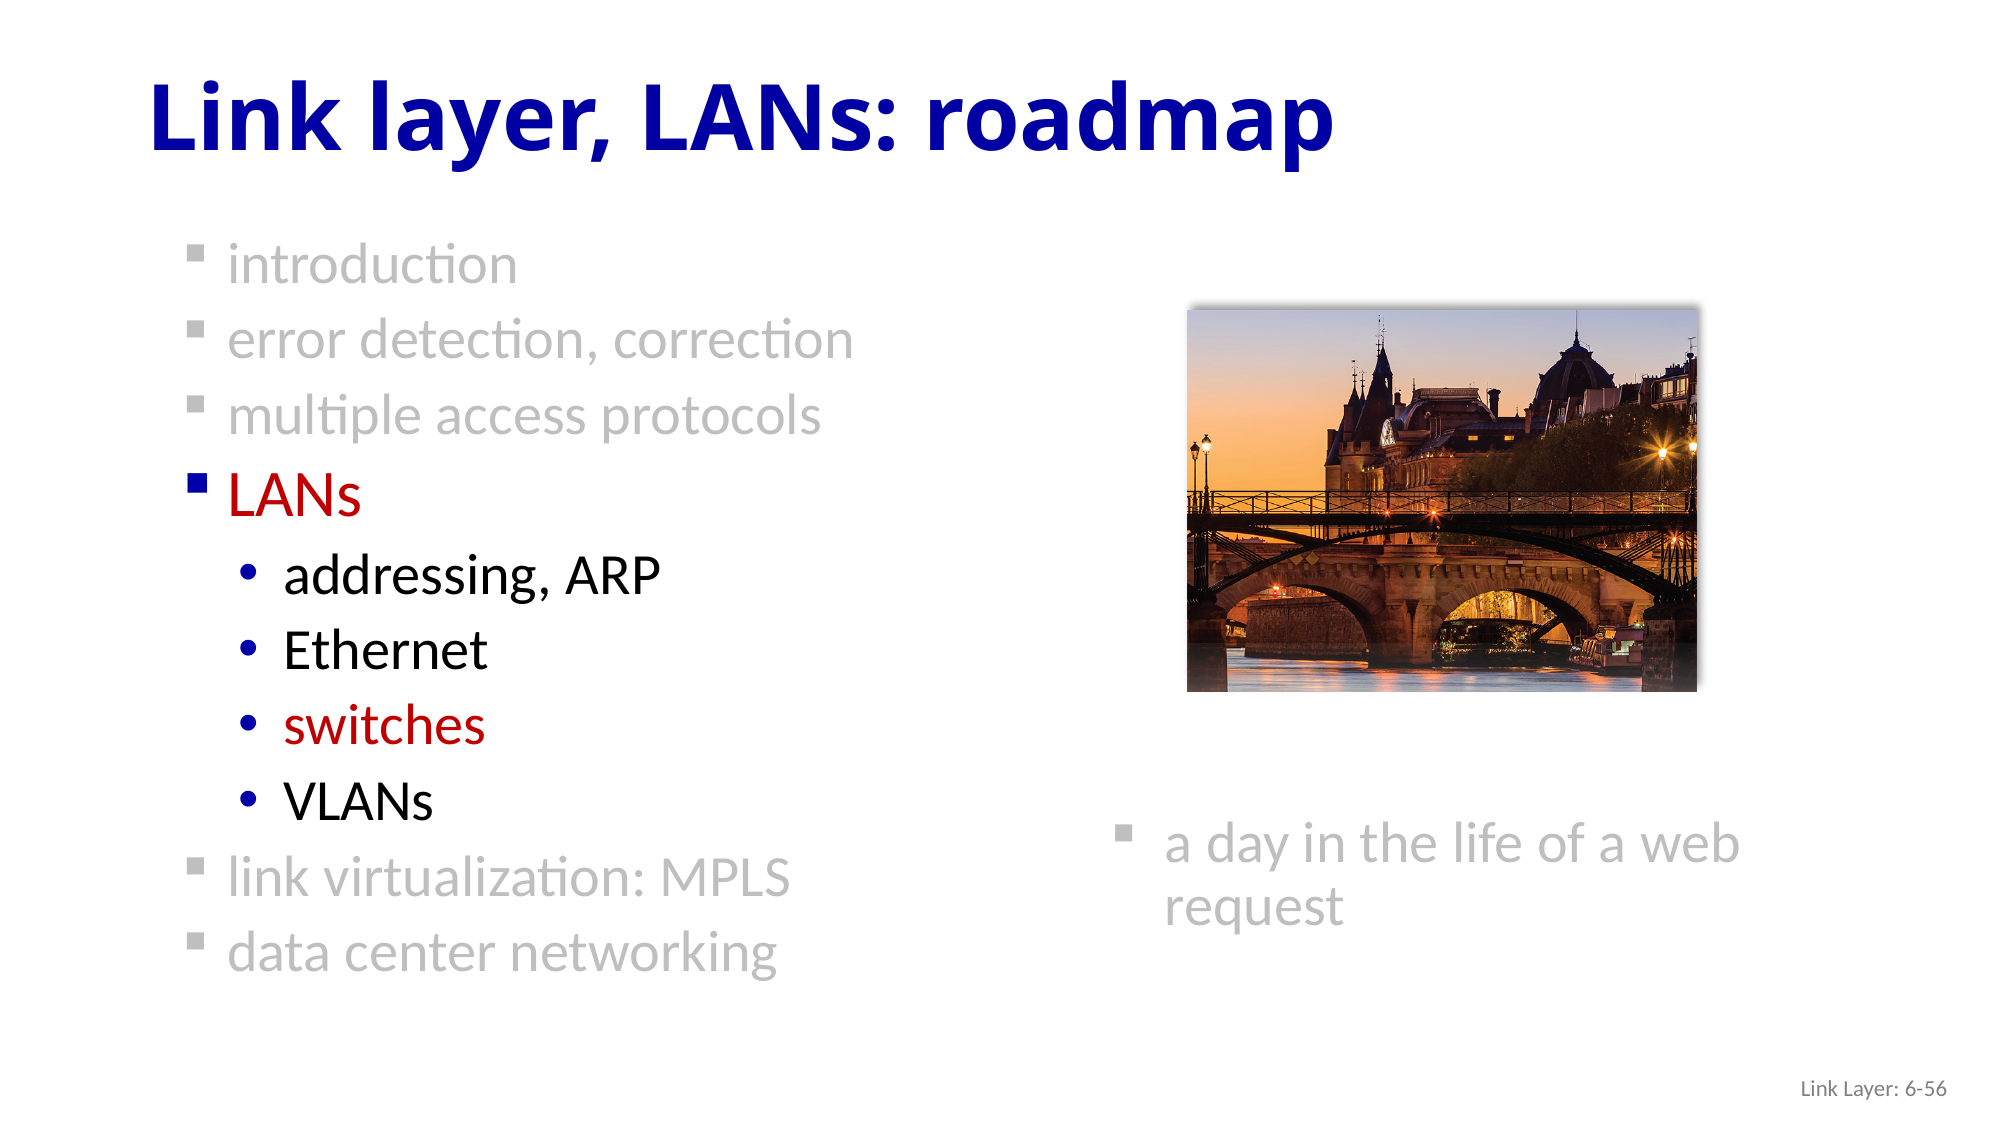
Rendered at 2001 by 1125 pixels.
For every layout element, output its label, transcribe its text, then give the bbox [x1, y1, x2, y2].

text_box a day in the life of a web request [1080, 804, 1907, 966]
picture [1187, 310, 1697, 692]
text_box introduction error detection, correction multiple access protocols LANs addressing, ARP Ethernet switches VLANs link virtualization: MPLS data center networking [165, 225, 1080, 1053]
title Link layer, LANs: roadmap [131, 47, 1856, 195]
slide_number Link Layer: 6-56 [1512, 1056, 1963, 1117]
